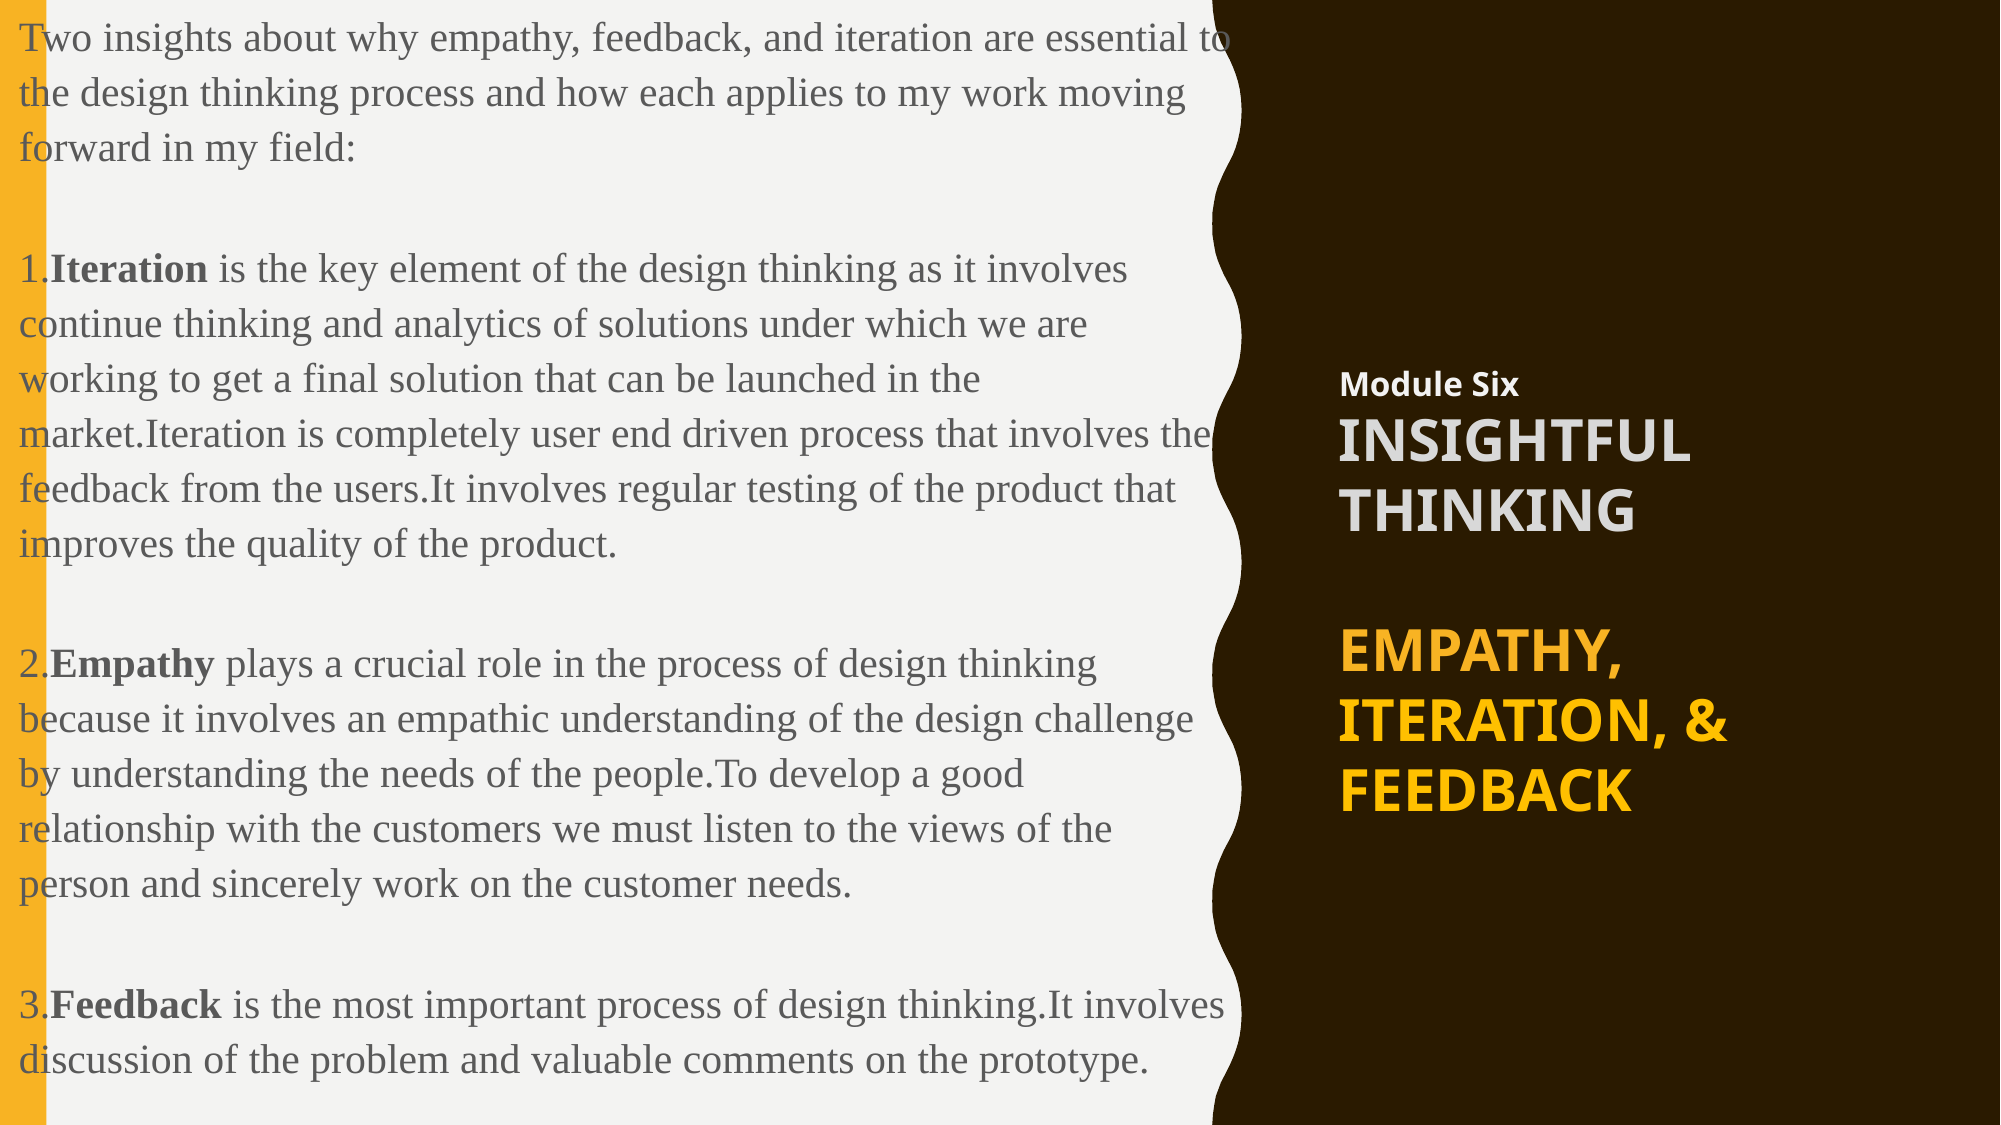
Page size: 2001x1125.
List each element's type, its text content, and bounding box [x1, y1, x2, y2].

title Module Six INSIGHTFUL THINKING EMPATHY, ITERATION, & FEEDBACK [1323, 131, 1875, 1014]
list Two insights about why empathy, feedback, and iteration are essential to the design thinking process and how each applies to my work moving forward in my field: 1.Iteration is the key element of the design thinking as it involves continue thinking and analytics of solutions under which we are working to get a final solution that can be launched in the market.Iteration is completely user end driven process that involves the feedback from the users.It involves regular testing of the product that improves the quality of the product. 2.Empathy plays a crucial role in the process of design thinking because it involves an empathic understanding of the design challenge by understanding the needs of the people.To develop a good relationship with the customers we must listen to the views of the person and sincerely work on the customer needs. 3.Feedback is the most important process of design thinking.It involves discussion of the problem and valuable comments on the prototype. [3, 0, 1248, 1124]
